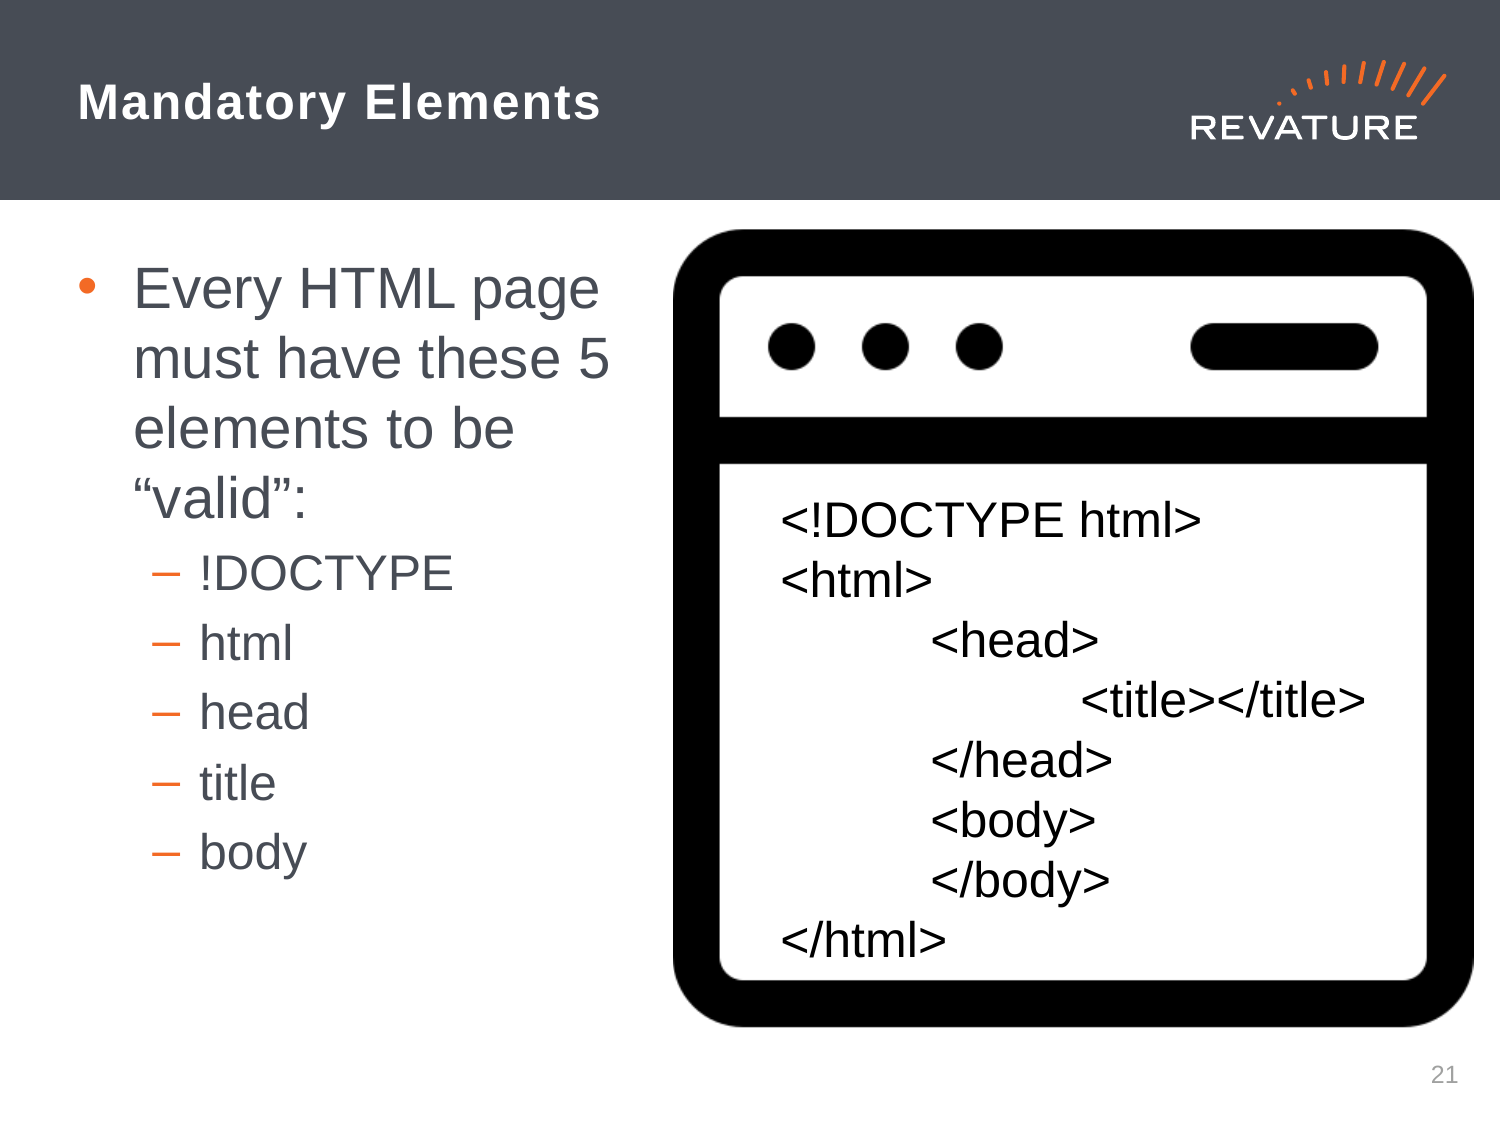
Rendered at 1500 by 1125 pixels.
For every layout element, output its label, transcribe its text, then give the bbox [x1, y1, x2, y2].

picture [673, 228, 1475, 1029]
title Mandatory Elements [62, 0, 1084, 200]
list Every HTML page must have these 5 elements to be “valid”: !DOCTYPE html head title body [62, 243, 694, 1044]
slide_number 20 [1332, 1043, 1474, 1104]
